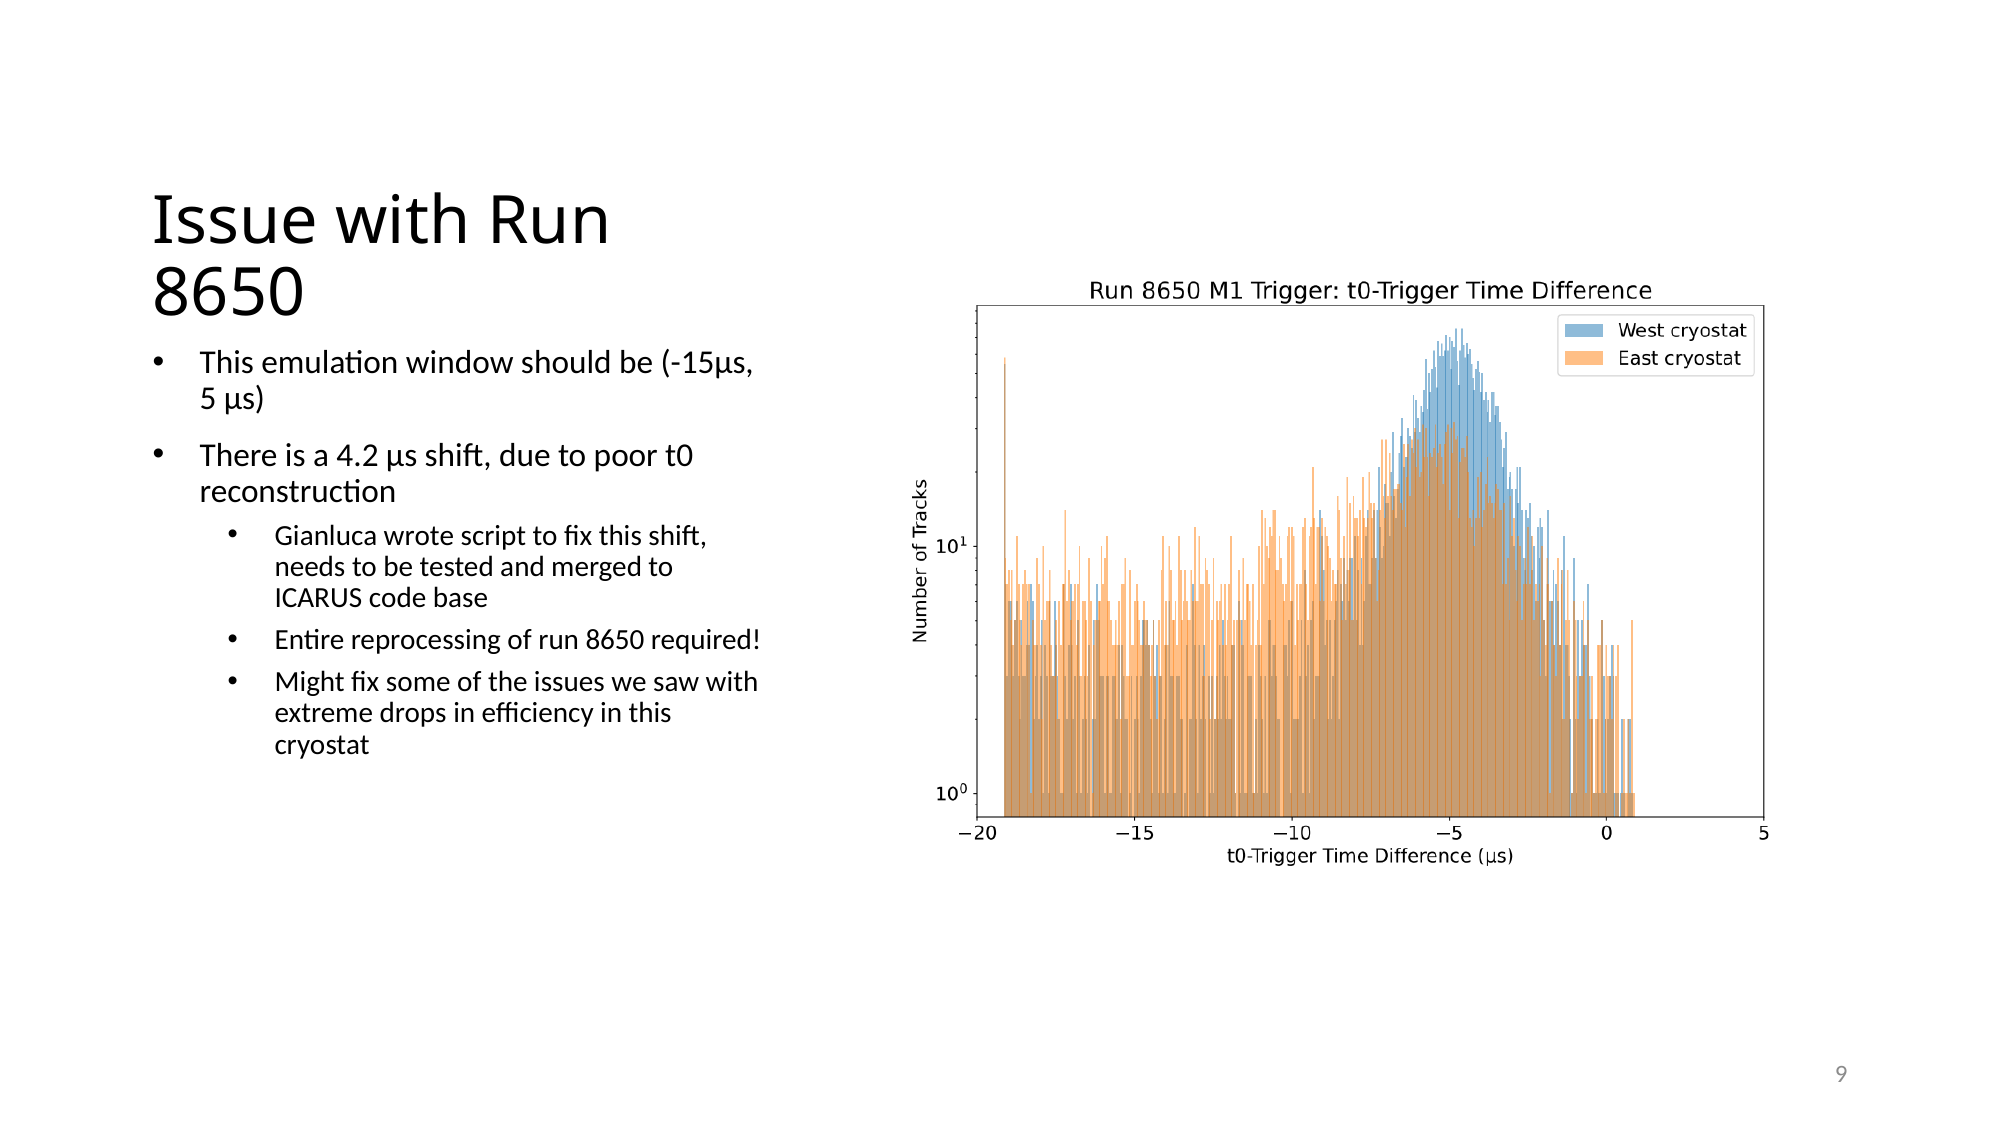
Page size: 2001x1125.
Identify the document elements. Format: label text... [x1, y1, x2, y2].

title Issue with Run 8650 [137, 75, 783, 337]
list This emulation window should be (-15µs, 5 µs) There is a 4.2 µs shift, due to poor t0 reconstruction Gianluca wrote script to fix this shift, needs to be tested and merged to ICARUS code base Entire reprocessing of run 8650 required! Might fix some of the issues we saw with extreme drops in efficiency in this cryostat [137, 337, 783, 963]
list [850, 224, 1863, 900]
slide_number 9 [1412, 1042, 1863, 1103]
